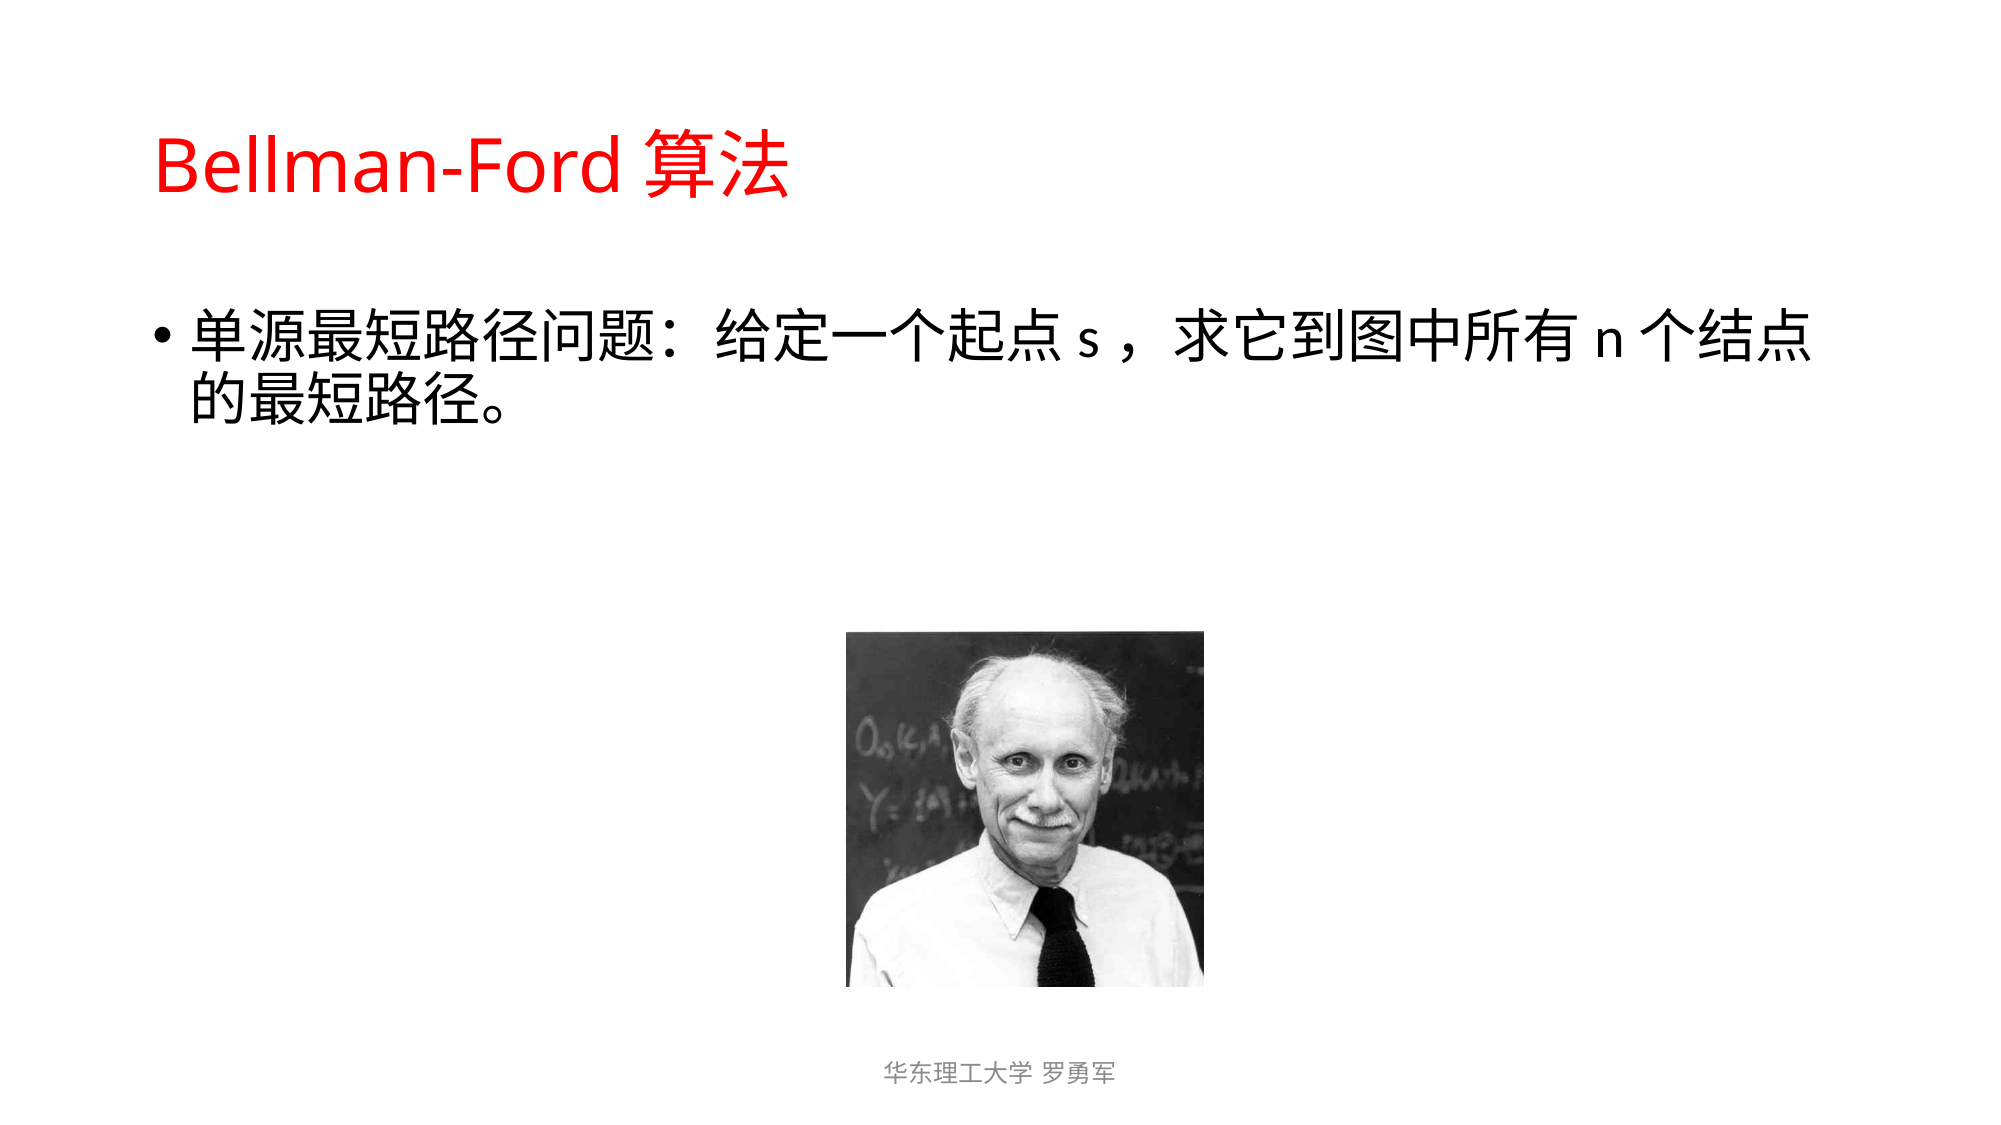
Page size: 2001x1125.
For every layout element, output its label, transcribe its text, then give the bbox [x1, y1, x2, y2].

footer 华东理工大学 罗勇军 [662, 1042, 1338, 1103]
picture [846, 631, 1204, 987]
list 单源最短路径问题：给定一个起点s，求它到图中所有n个结点的最短路径。 [137, 299, 1863, 1014]
title Bellman-Ford算法 [137, 59, 1863, 278]
